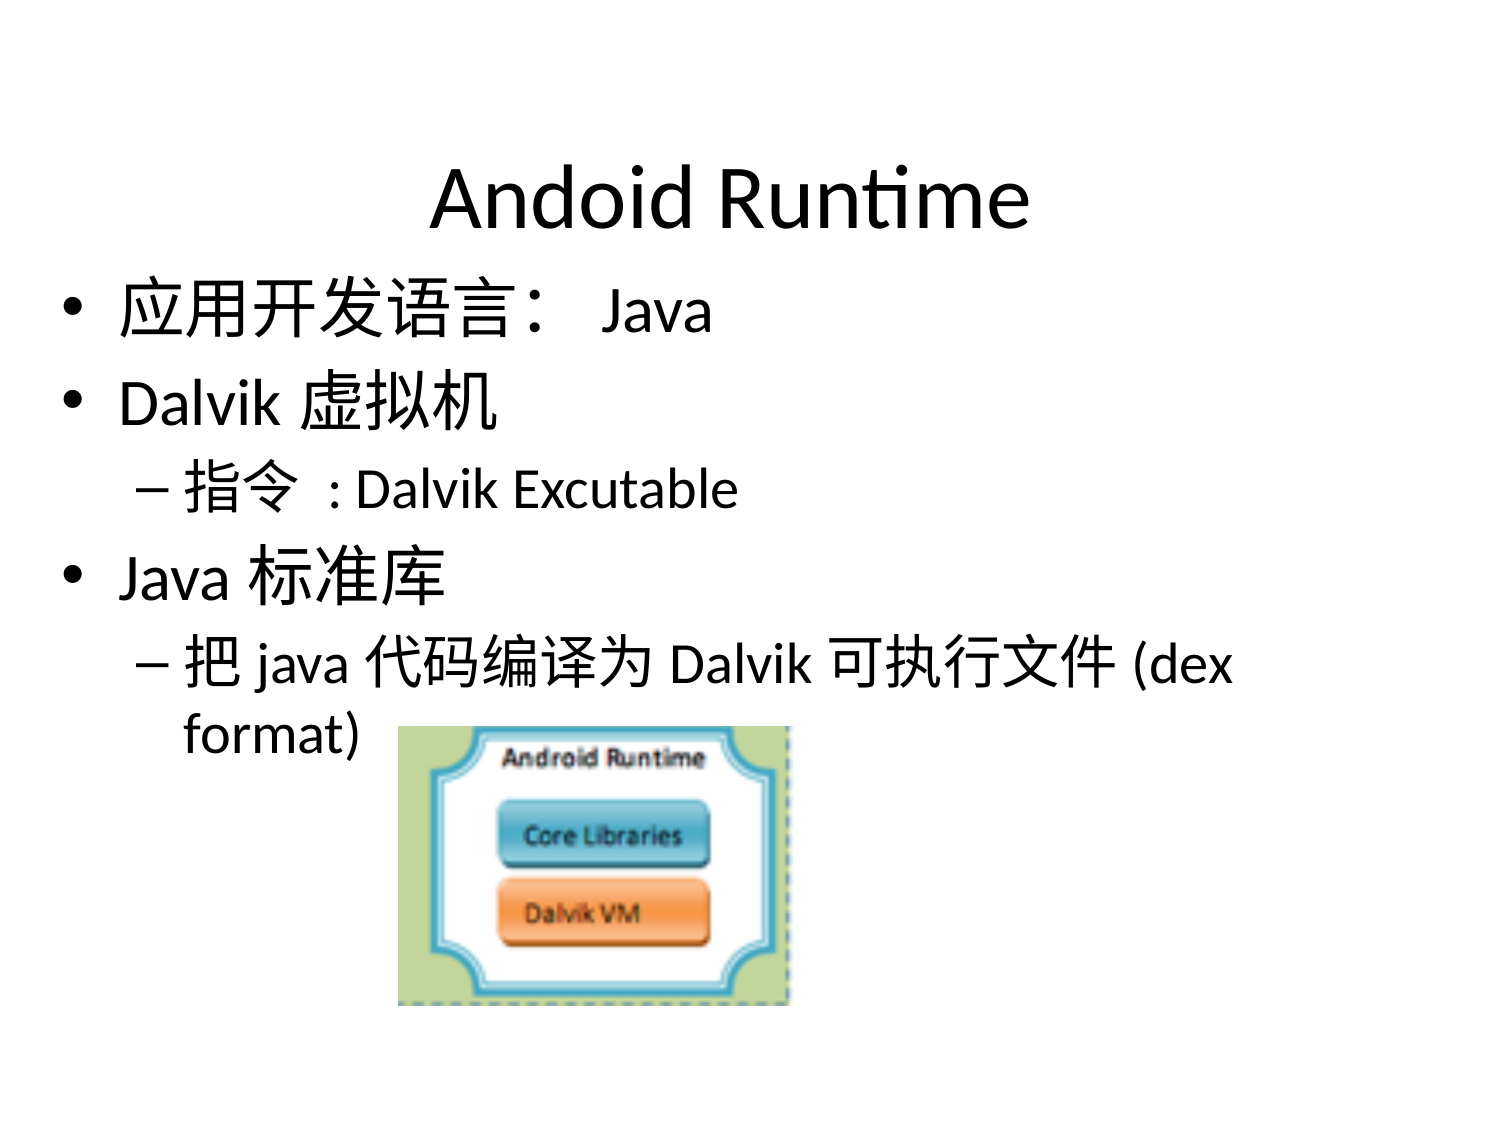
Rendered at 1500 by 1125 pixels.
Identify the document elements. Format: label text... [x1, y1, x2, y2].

title Andoid Runtime [56, 128, 1407, 317]
picture [398, 726, 798, 1006]
list 应用开发语言：Java Dalvik虚拟机 指令 : Dalvik Excutable Java标准库 把java代码编译为Dalvik可执行文件(dex format) [46, 257, 1397, 1001]
